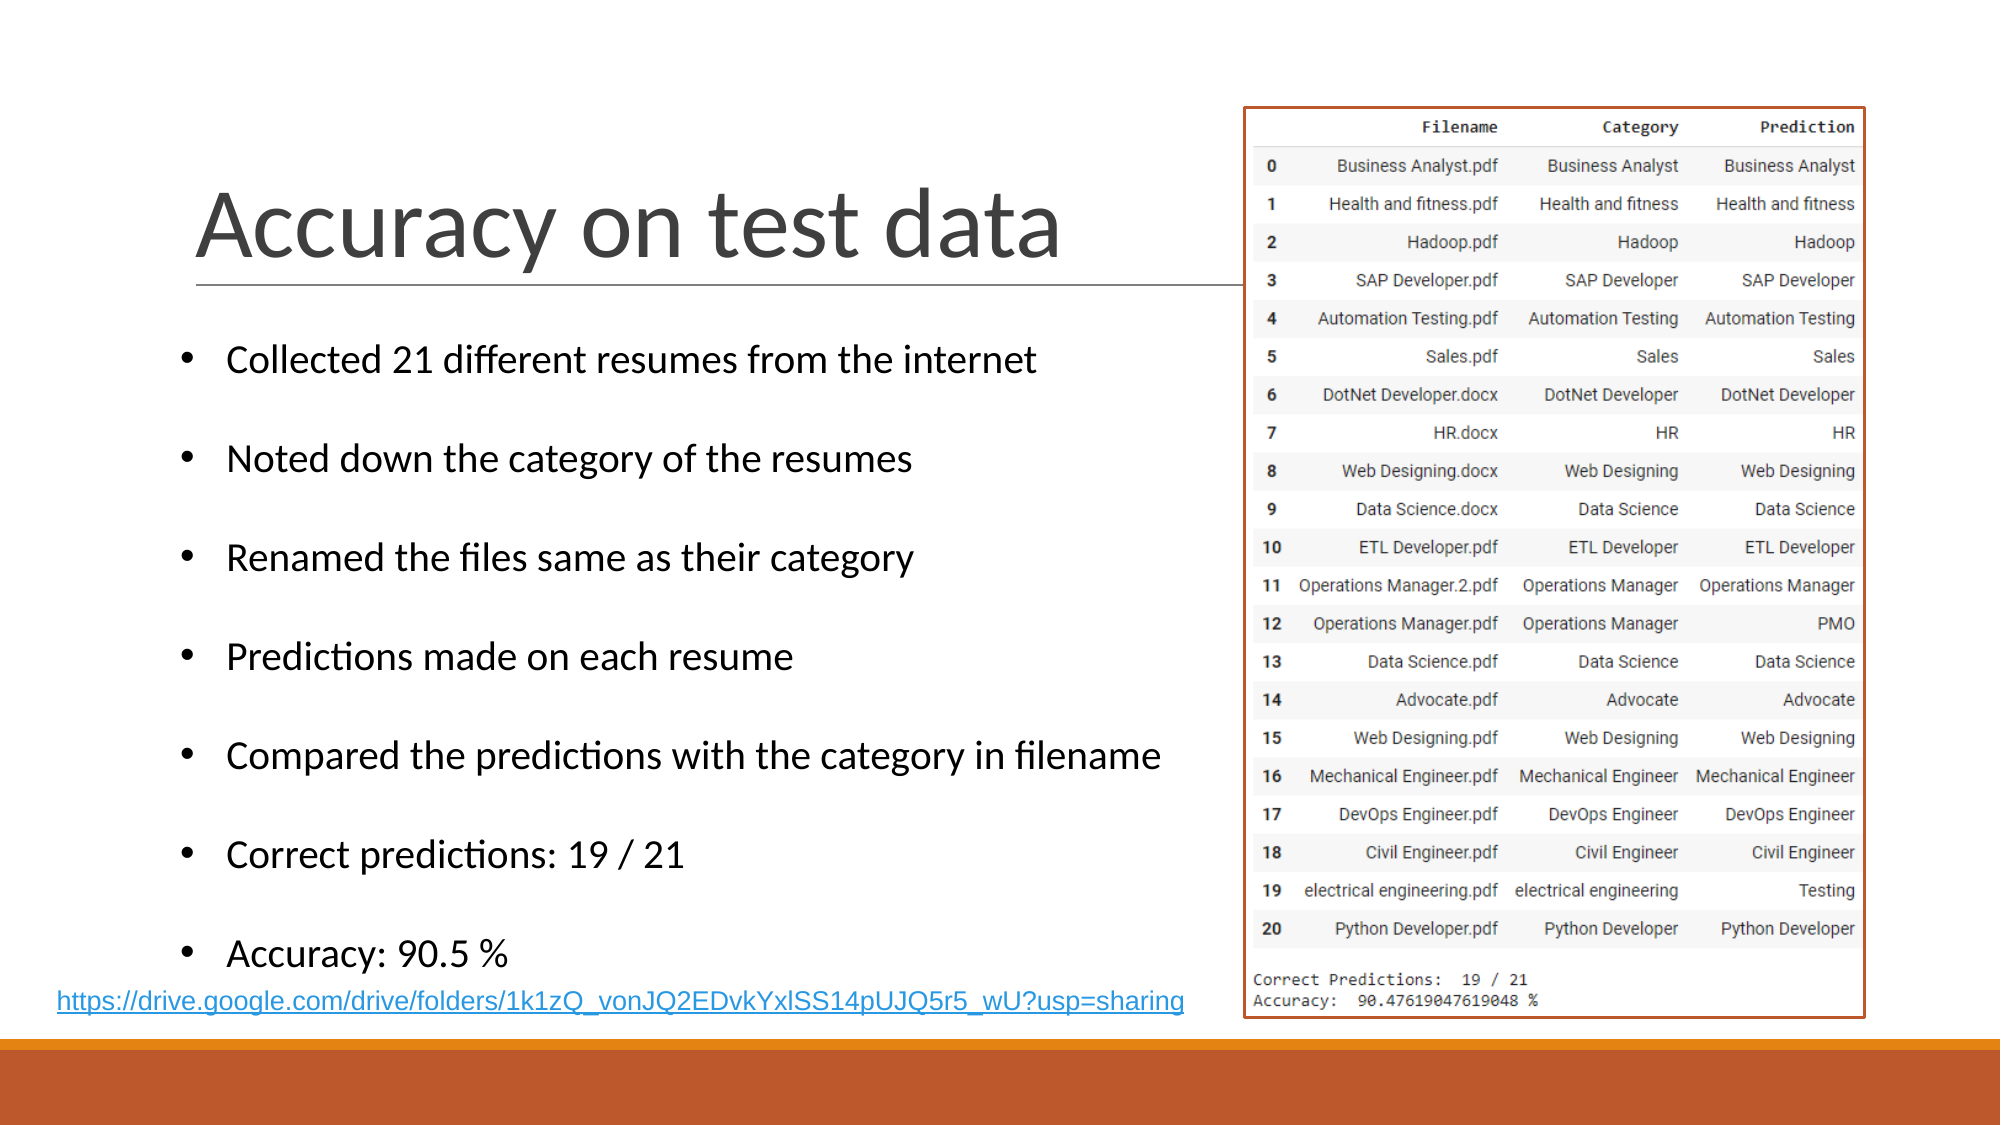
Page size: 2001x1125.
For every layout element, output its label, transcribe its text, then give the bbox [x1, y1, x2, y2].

picture [1246, 108, 1864, 1017]
list Collected 21 different resumes from the internet Noted down the category of the resumes Renamed the files same as their category Predictions made on each resume Compared the predictions with the category in filename Correct predictions: 19 / 21 Accuracy: 90.5 % [180, 324, 1241, 968]
text_box https://drive.google.com/drive/folders/1k1zQ_vonJQ2EDvkYxlSS14pUJQ5r5_wU?usp=sharing [41, 968, 1263, 1066]
title Accuracy on test data [180, 47, 1830, 285]
